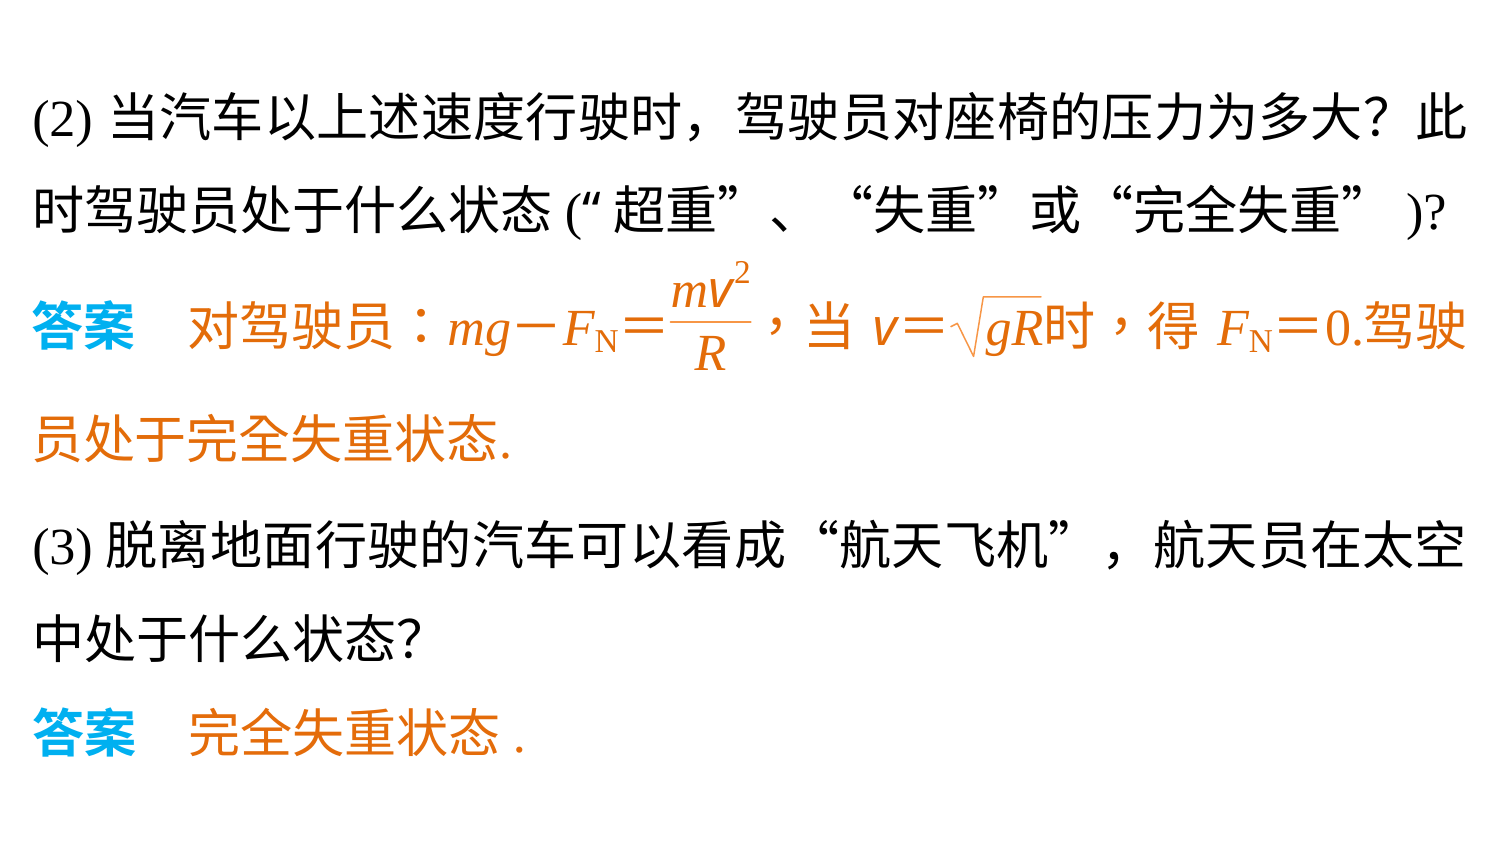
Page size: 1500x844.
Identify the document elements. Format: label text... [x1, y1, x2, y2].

text_box (2)当汽车以上述速度行驶时，驾驶员对座椅的压力为多大？此时驾驶员处于什么状态(“超重”、“失重”或“完全失重”)? [17, 45, 1483, 248]
text_box (3)脱离地面行驶的汽车可以看成“航天飞机”，航天员在太空中处于什么状态？ 答案 完全失重状态. [17, 473, 1483, 770]
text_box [30, 258, 1469, 499]
